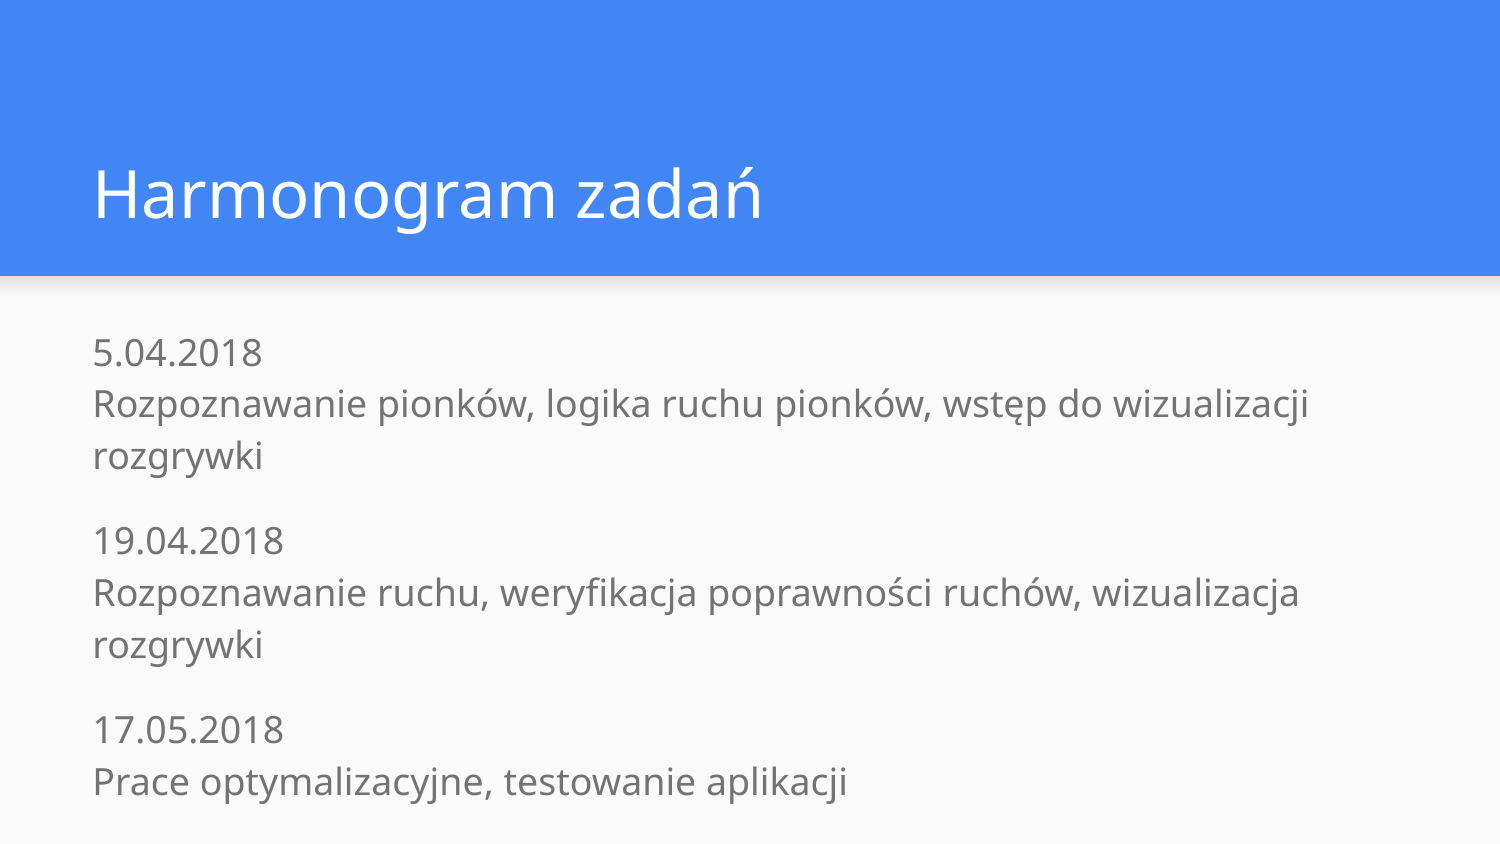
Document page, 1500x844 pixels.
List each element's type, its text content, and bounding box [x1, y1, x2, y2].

title Harmonogram zadań [77, 121, 1427, 248]
list 5.04.2018 Rozpoznawanie pionków, logika ruchu pionków, wstęp do wizualizacji rozgrywki 19.04.2018 Rozpoznawanie ruchu, weryfikacja poprawności ruchów, wizualizacja rozgrywki 17.05.2018 Prace optymalizacyjne, testowanie aplikacji [77, 306, 1427, 752]
